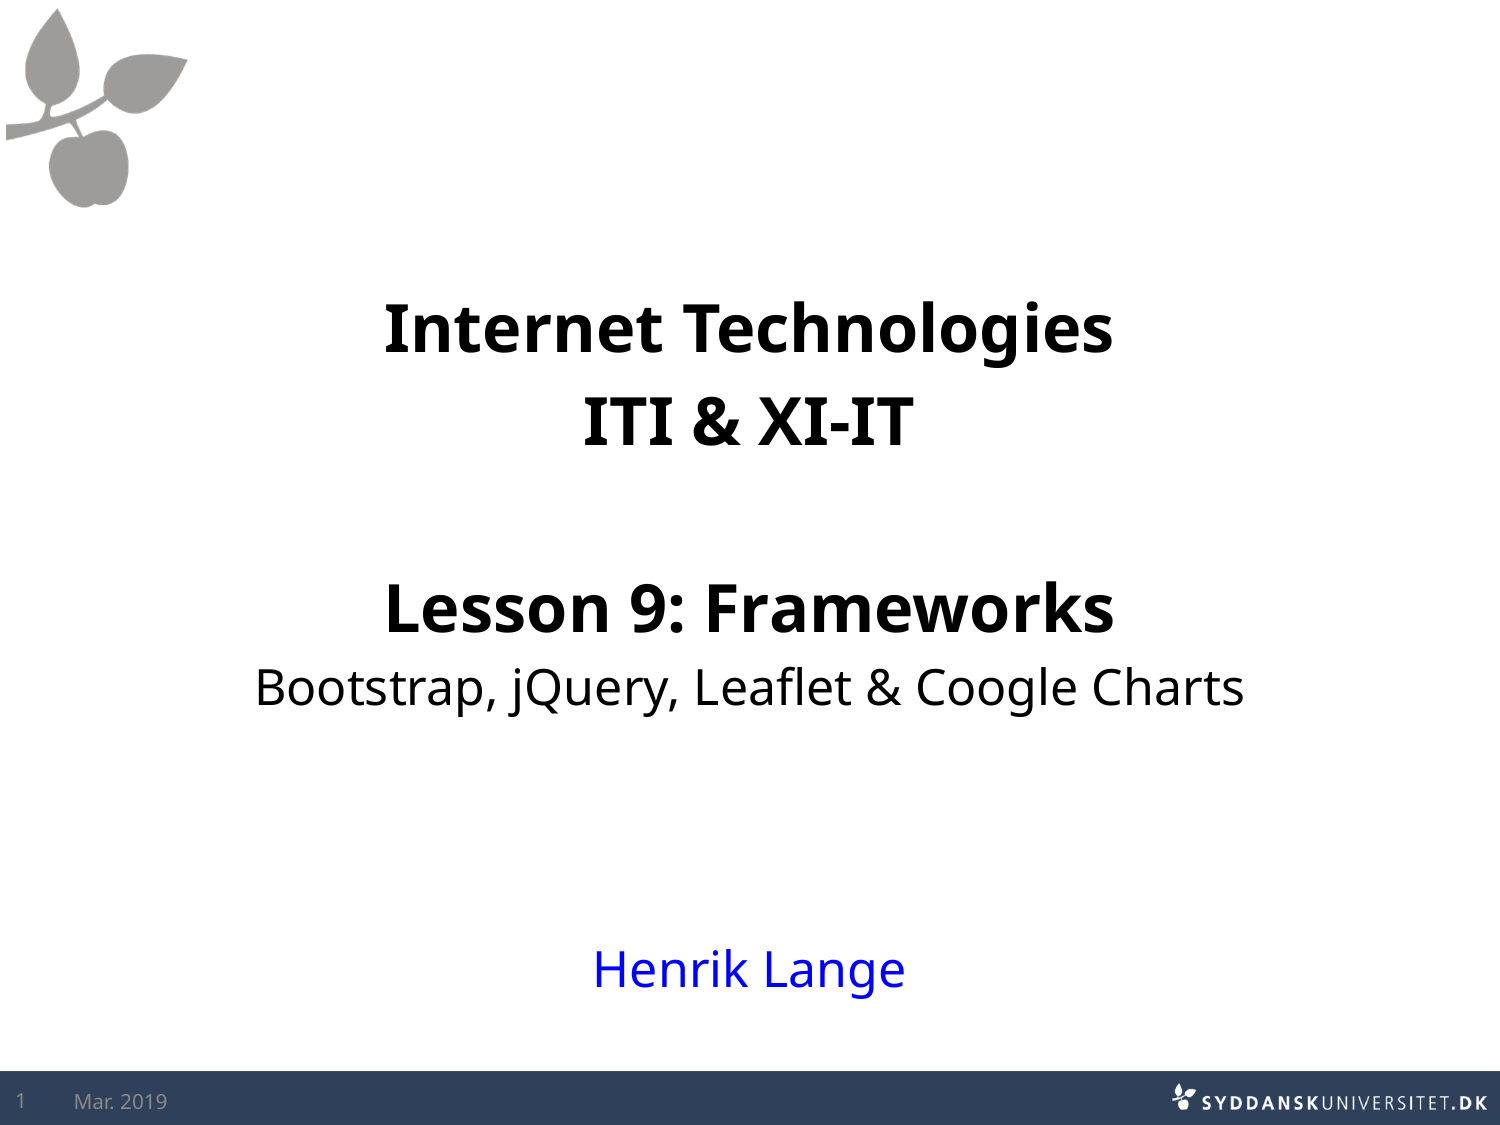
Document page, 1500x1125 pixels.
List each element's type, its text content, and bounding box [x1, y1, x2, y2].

list Internet Technologies ITI & XI-IT Lesson 9: Frameworks Bootstrap, jQuery, Leaflet & Coogle Charts [75, 184, 1425, 733]
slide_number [71, 1078, 200, 1125]
picture [0, 1071, 1500, 1125]
picture [5, 6, 188, 209]
slide_number 1 [0, 1078, 71, 1125]
text_box Henrik Lange [224, 859, 1275, 1035]
